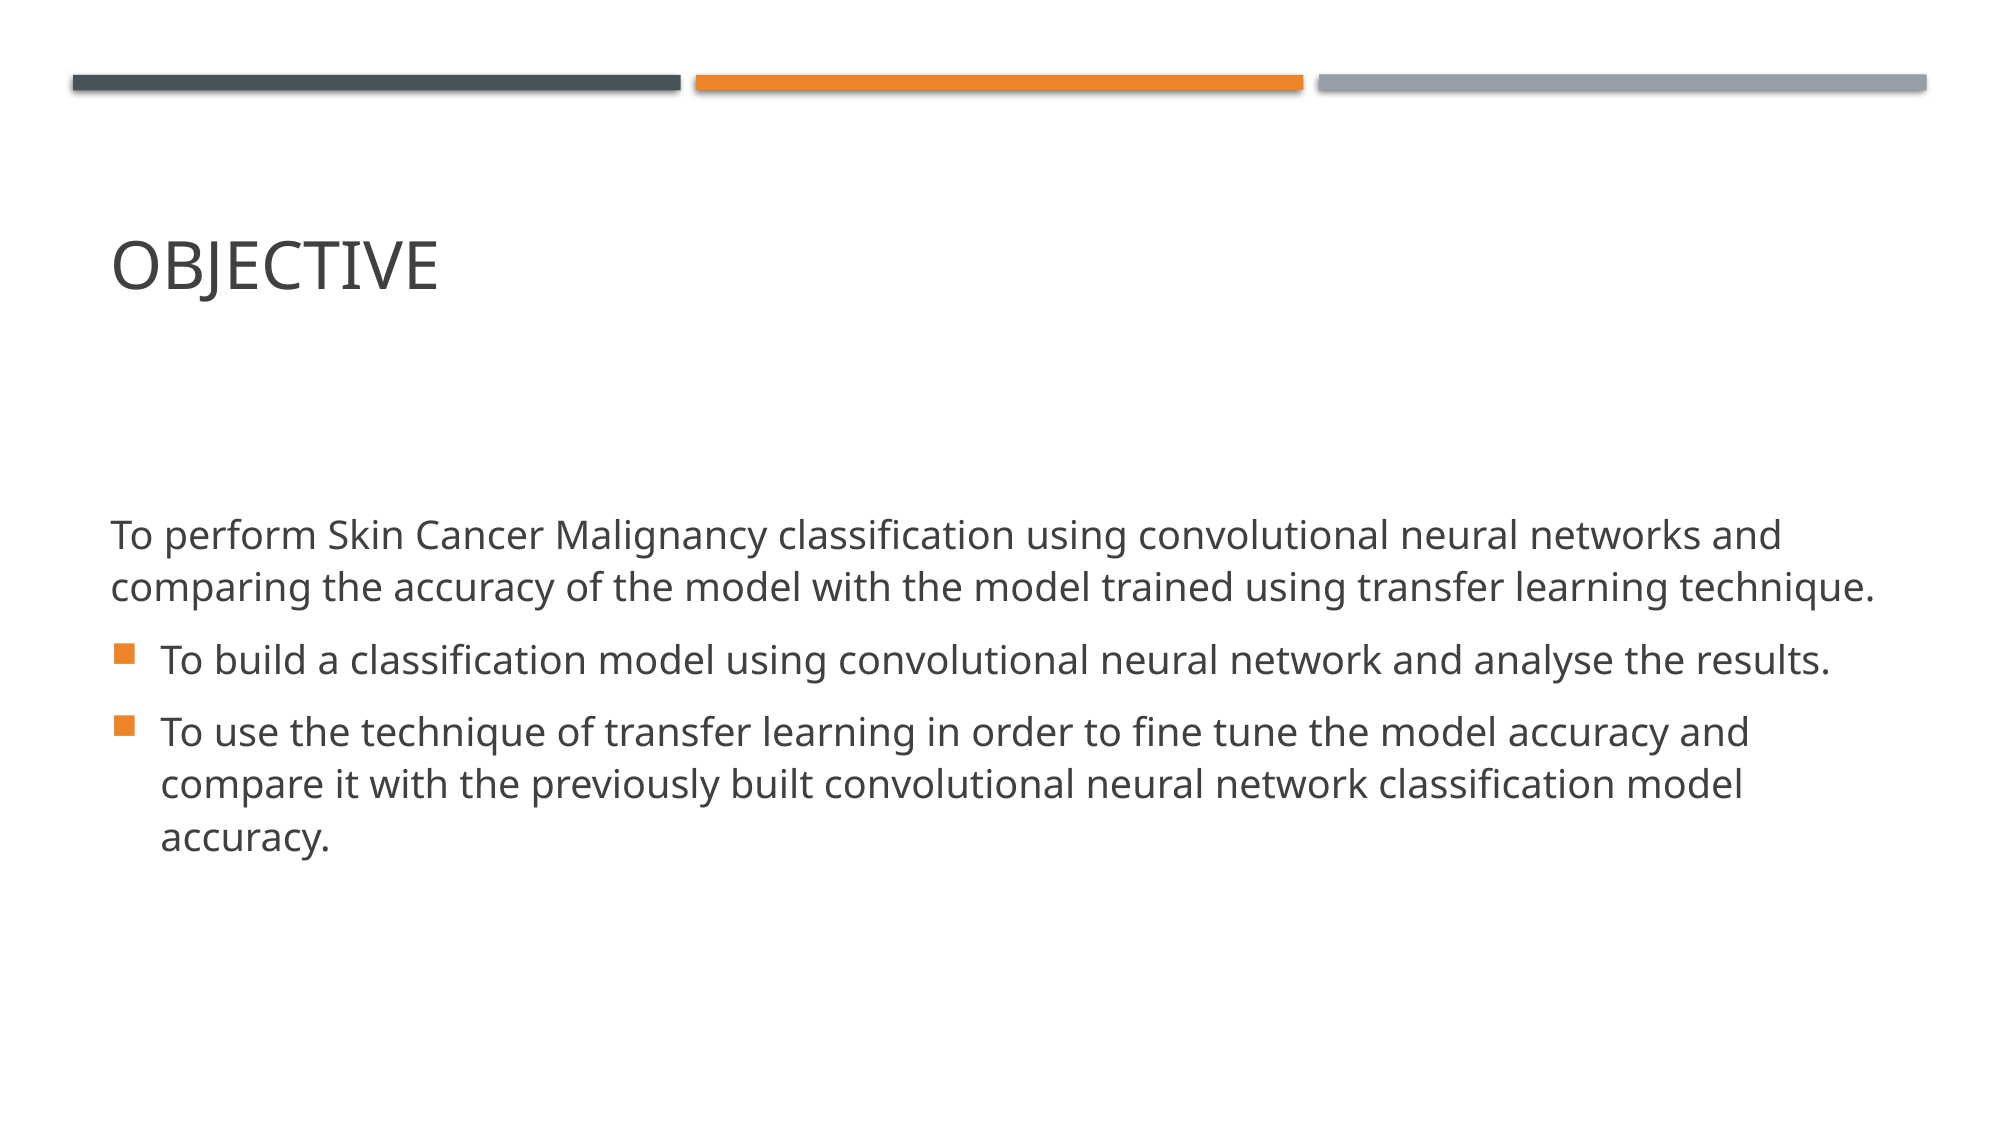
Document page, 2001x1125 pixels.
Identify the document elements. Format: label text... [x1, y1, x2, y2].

title OBJECTIVE [95, 115, 1905, 311]
list To perform Skin Cancer Malignancy classification using convolutional neural networks and comparing the accuracy of the model with the model trained using transfer learning technique. To build a classification model using convolutional neural network and analyse the results. To use the technique of transfer learning in order to fine tune the model accuracy and compare it with the previously built convolutional neural network classification model accuracy. [95, 383, 1905, 981]
